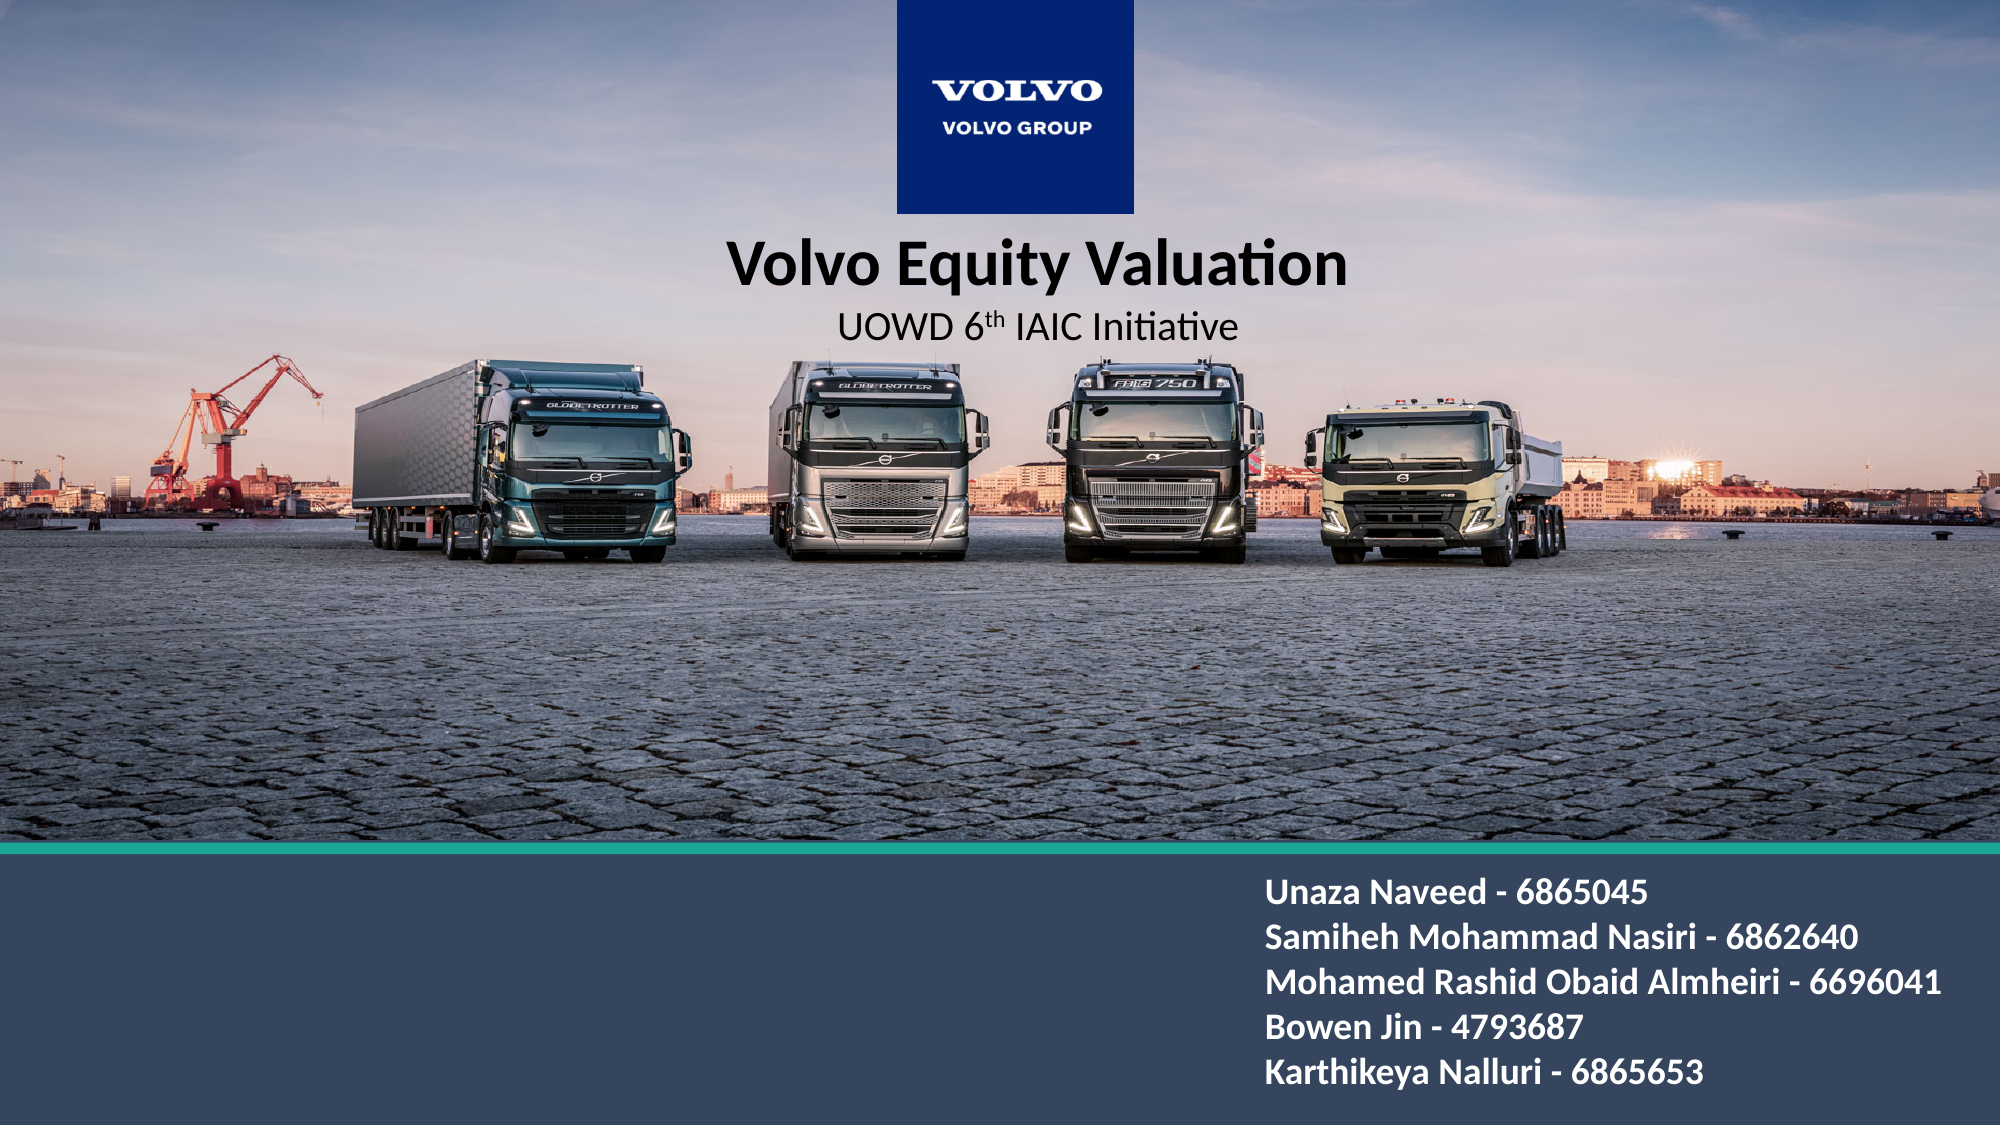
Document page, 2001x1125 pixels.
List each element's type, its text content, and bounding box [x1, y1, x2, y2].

text_box [0, 842, 2000, 855]
text_box Unaza Naveed - 6865045 Samiheh Mohammad Nasiri - 6862640 Mohamed Rashid Obaid Almheiri - 6696041 Bowen Jin - 4793687 Karthikeya Nalluri - 6865653 [1249, 859, 1987, 1100]
picture [0, 0, 2000, 841]
